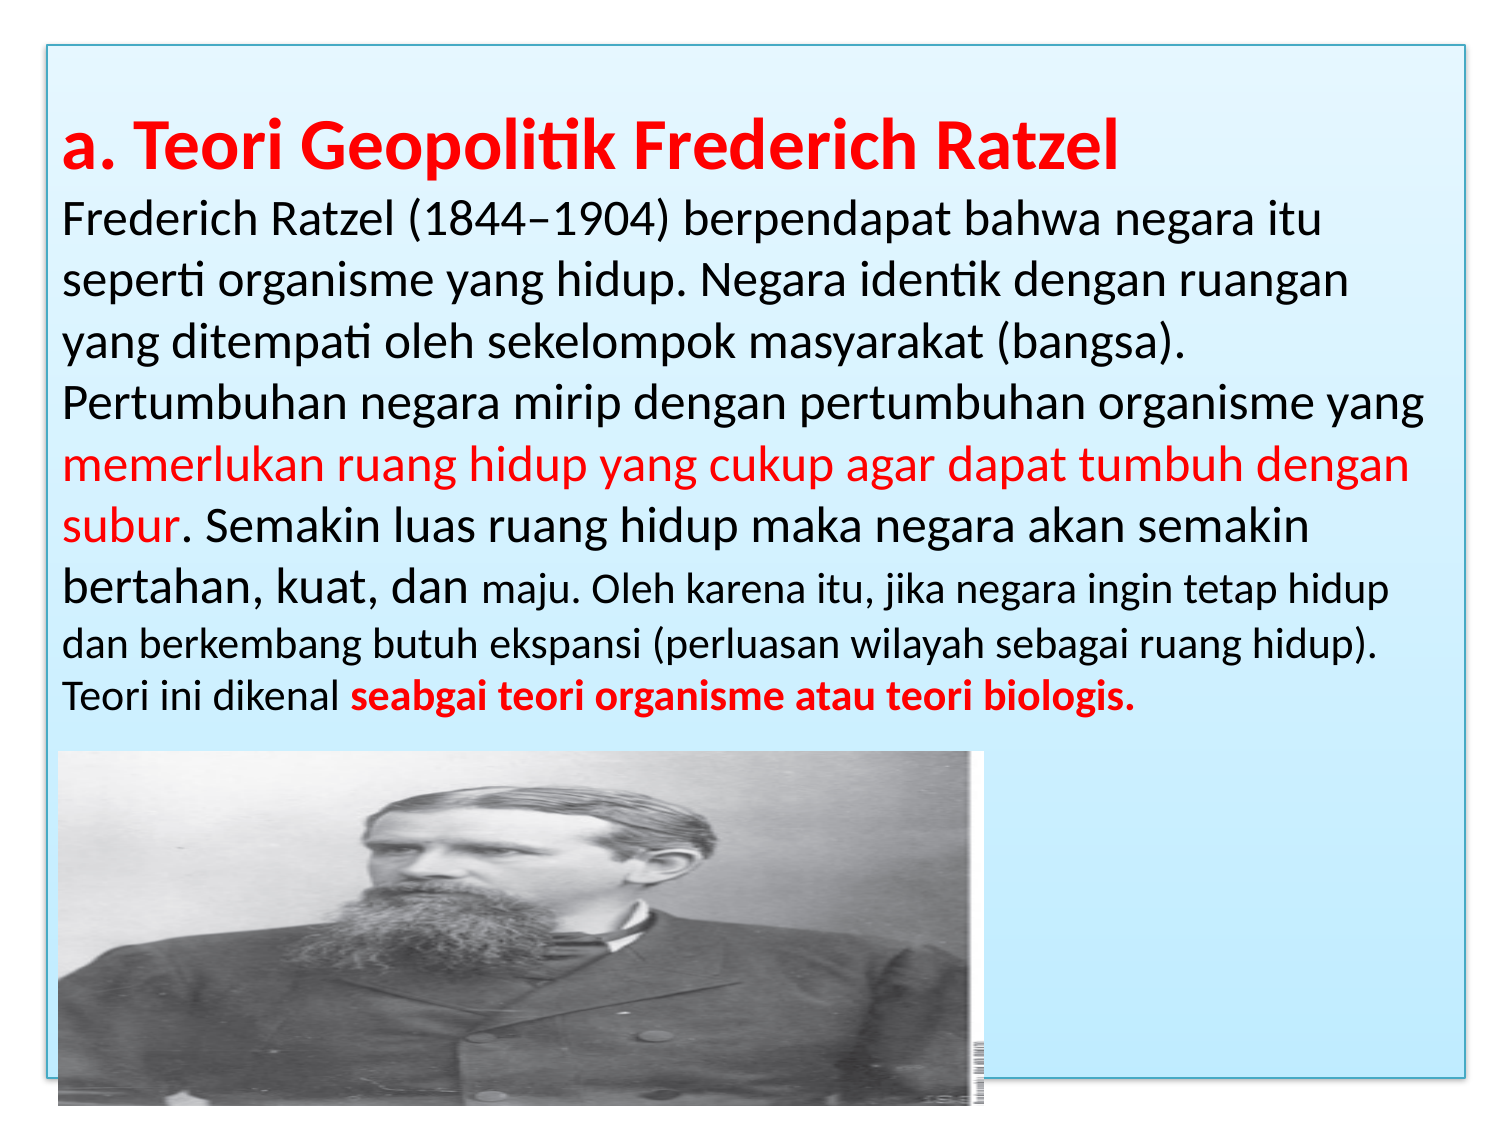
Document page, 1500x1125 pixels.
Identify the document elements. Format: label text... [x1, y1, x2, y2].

picture [58, 751, 984, 1107]
title a. Teori Geopolitik Frederich Ratzel Frederich Ratzel (1844–1904) berpendapat bahwa negara itu seperti organisme yang hidup. Negara identik dengan ruangan yang ditempati oleh sekelompok masyarakat (bangsa). Pertumbuhan negara mirip dengan pertumbuhan organisme yang memerlukan ruang hidup yang cukup agar dapat tumbuh dengan subur. Semakin luas ruang hidup maka negara akan semakin bertahan, kuat, dan maju. Oleh karena itu, jika negara ingin tetap hidup dan berkembang butuh ekspansi (perluasan wilayah sebagai ruang hidup). Teori ini dikenal seabgai teori organisme atau teori biologis. [46, 44, 1466, 1079]
